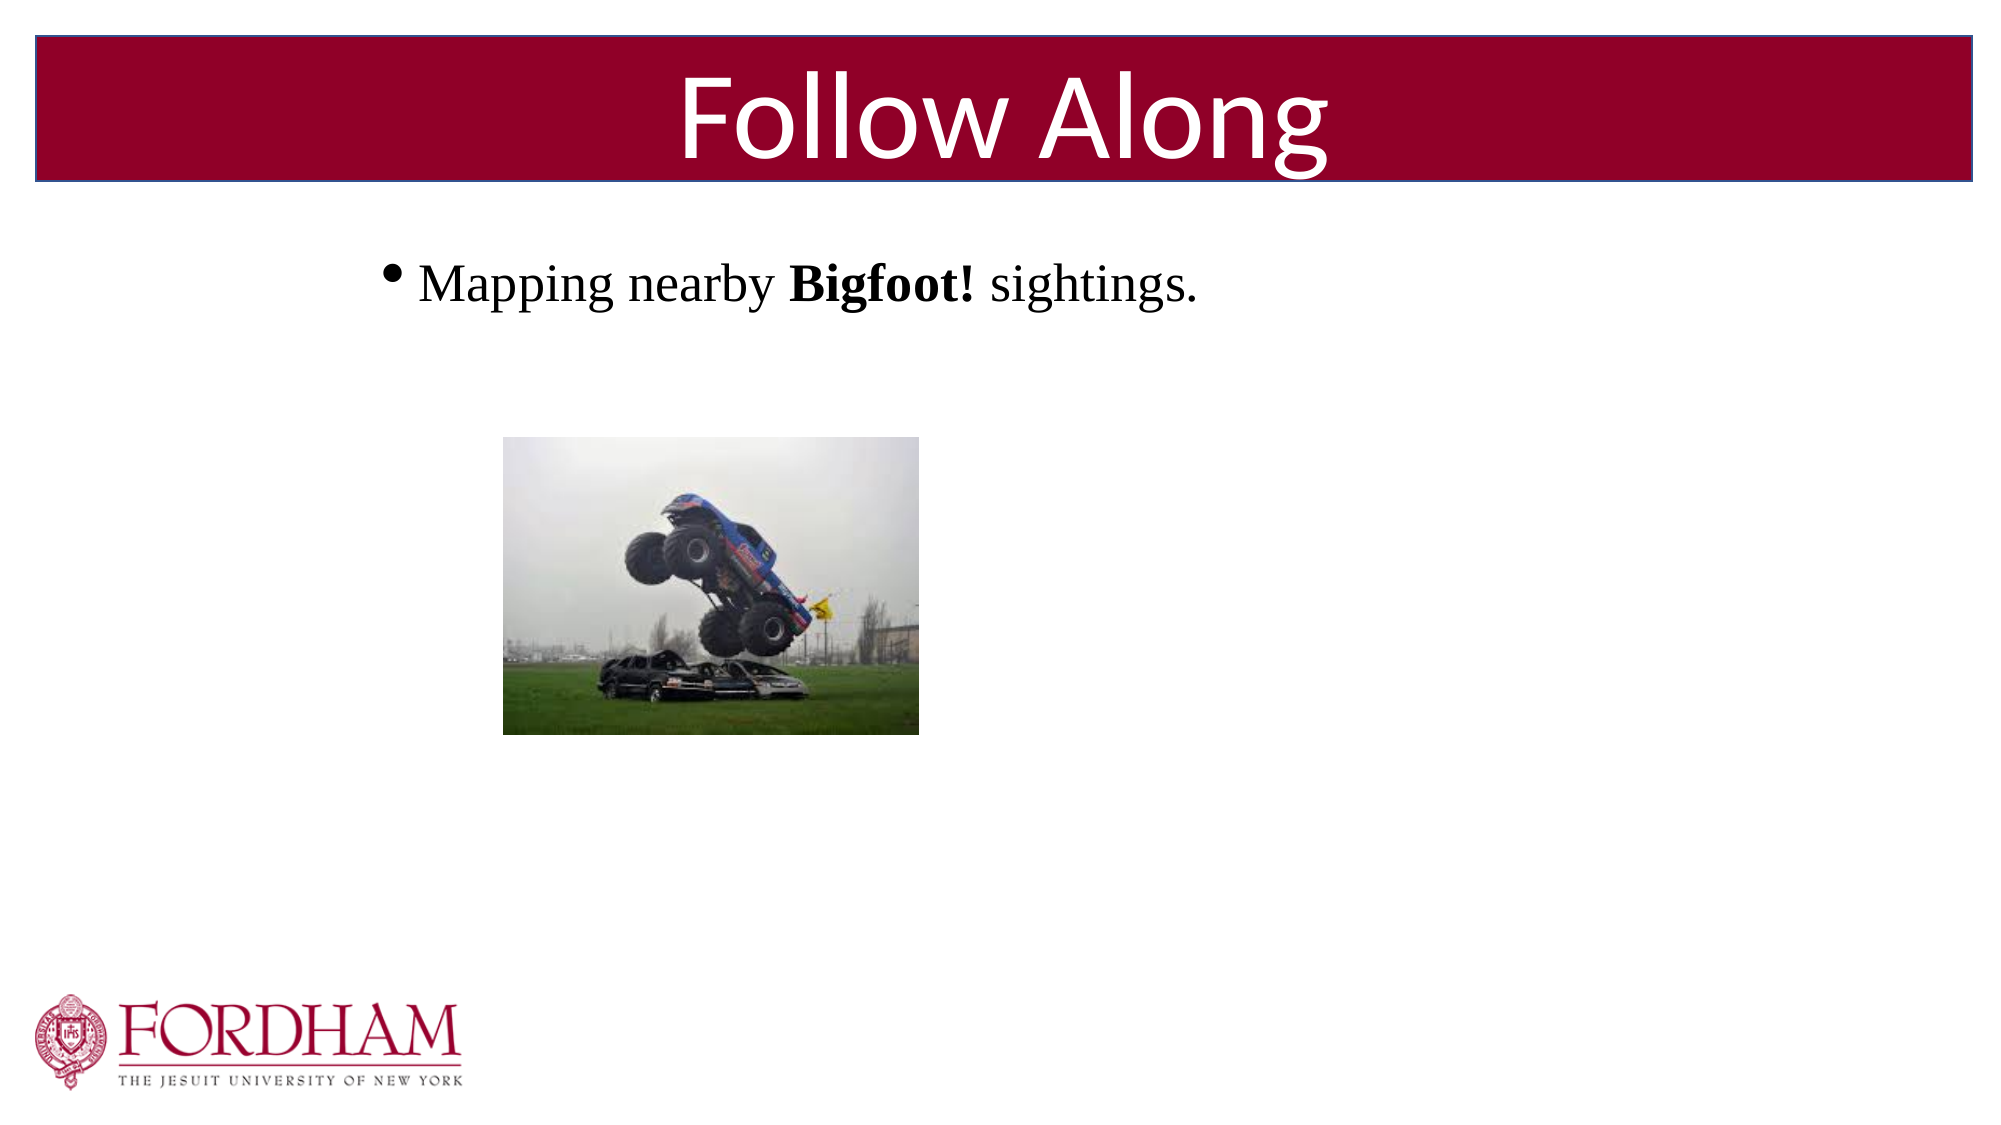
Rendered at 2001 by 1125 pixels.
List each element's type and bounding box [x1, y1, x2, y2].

picture [503, 437, 919, 735]
text_box [35, 36, 1972, 1092]
